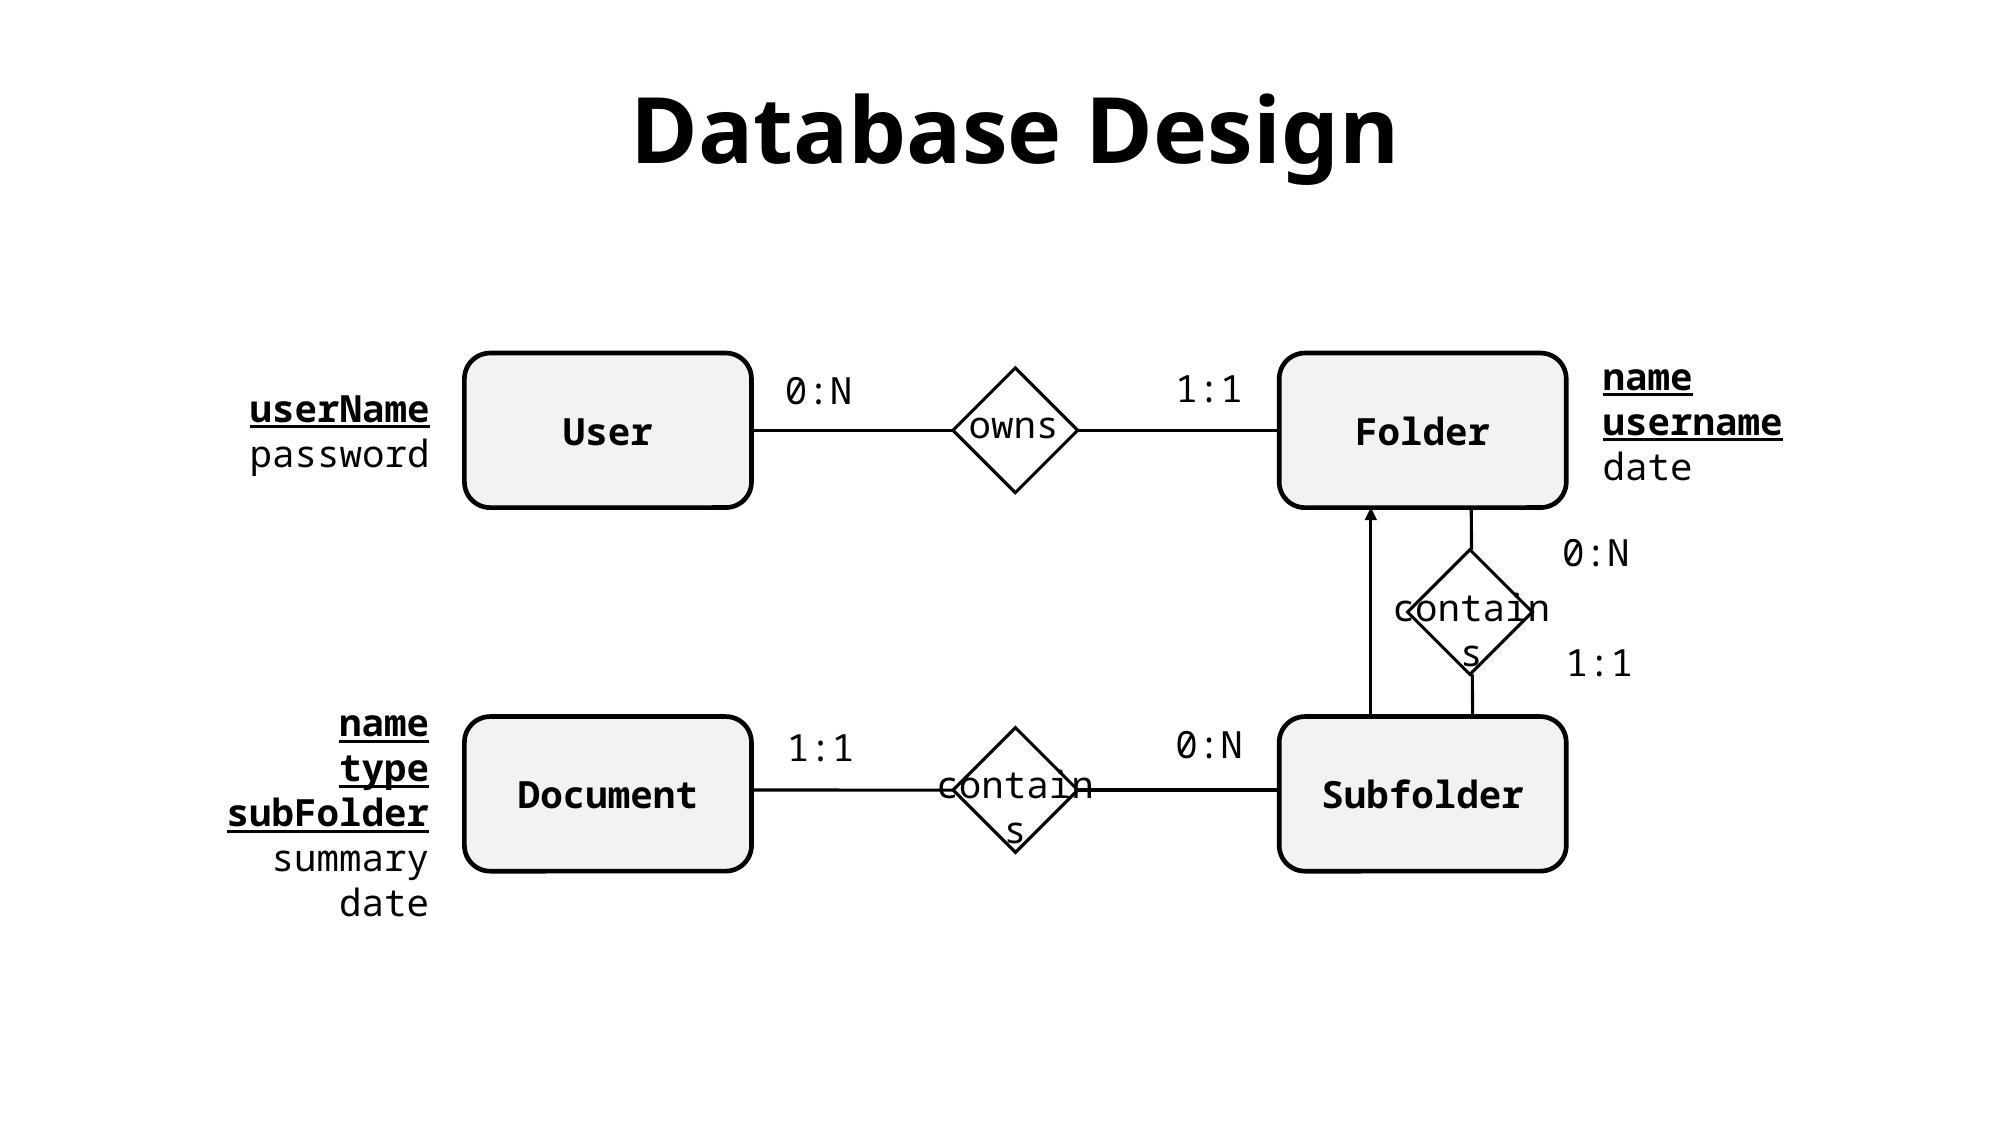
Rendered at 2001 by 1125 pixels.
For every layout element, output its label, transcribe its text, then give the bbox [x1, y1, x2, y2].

text_box 1:1 [1160, 357, 1286, 418]
text_box owns [926, 393, 1101, 454]
text_box name username date [1587, 345, 1948, 496]
text_box [987, 726, 1044, 754]
text_box name type subFolder summary date [83, 691, 444, 932]
text_box contains [914, 754, 1116, 859]
text_box [1442, 548, 1498, 576]
text_box 0:N [1160, 713, 1286, 774]
text_box contains [1372, 576, 1572, 681]
text_box 1:1 [1550, 631, 1676, 692]
text_box 0:N [1547, 521, 1673, 582]
text_box Database Design [340, 40, 1691, 228]
text_box 1:1 [772, 716, 897, 777]
text_box [975, 454, 1056, 495]
text_box 0:N [770, 359, 895, 419]
text_box User [463, 351, 753, 509]
text_box Subfolder [1278, 715, 1568, 873]
text_box [988, 366, 1042, 393]
text_box userName password [117, 377, 445, 483]
text_box Folder [1278, 351, 1568, 509]
text_box Document [463, 715, 753, 873]
